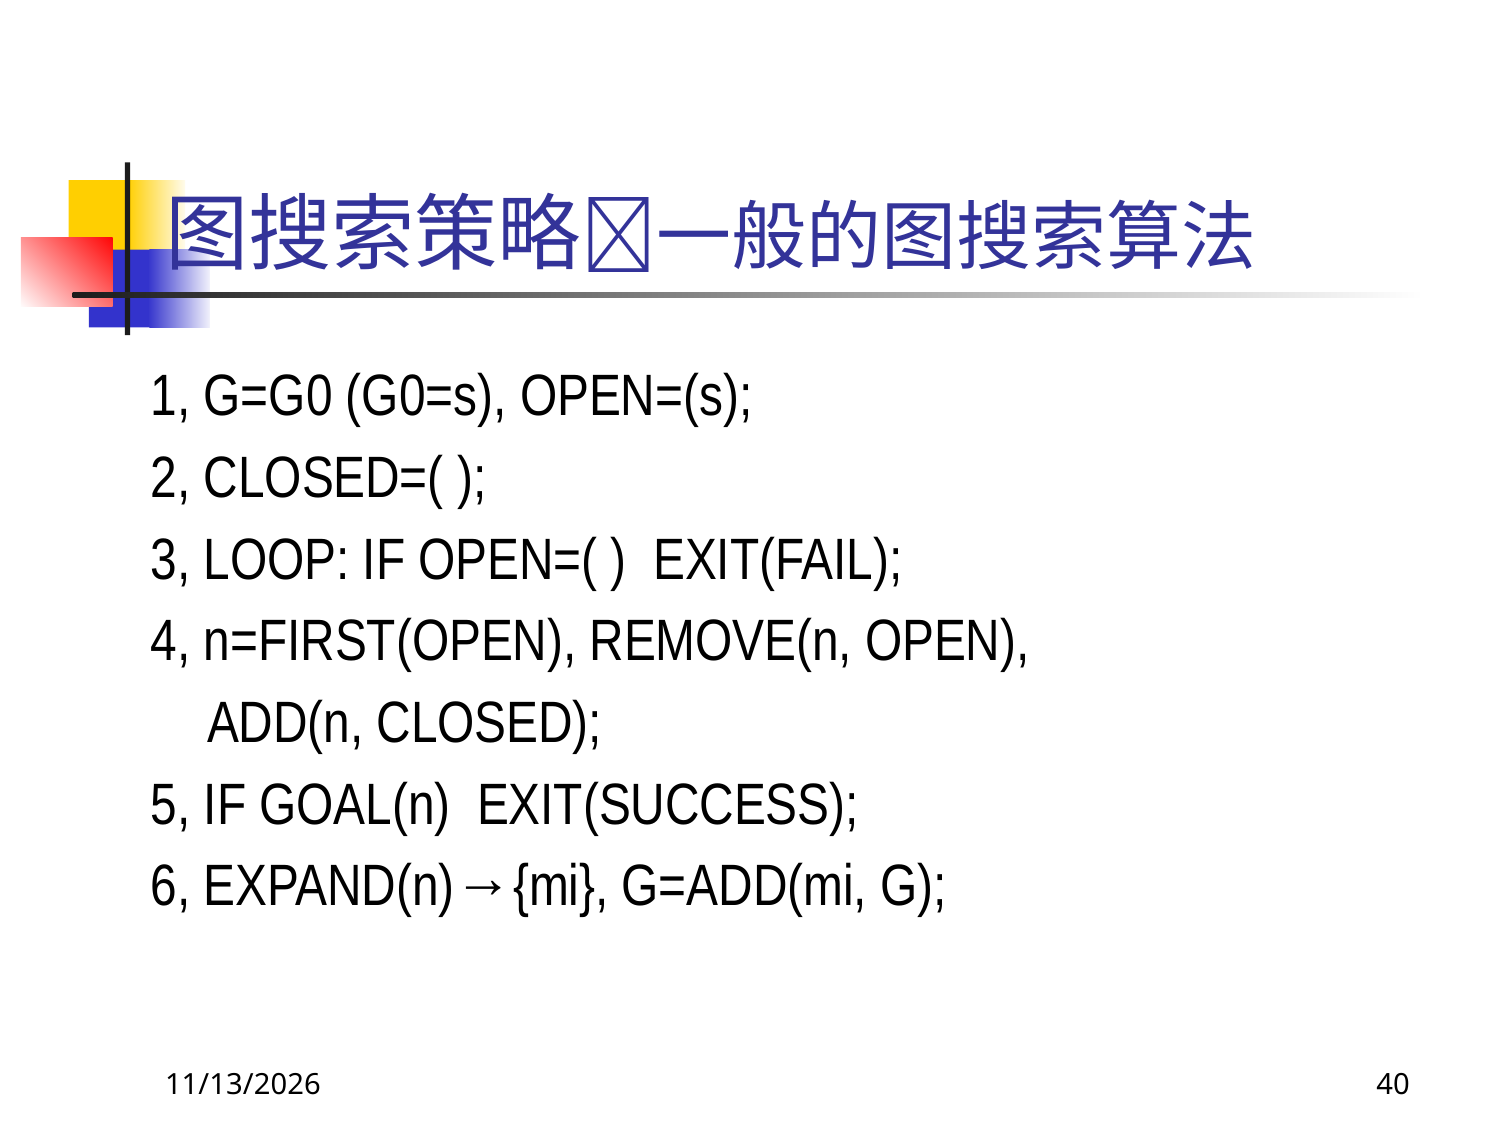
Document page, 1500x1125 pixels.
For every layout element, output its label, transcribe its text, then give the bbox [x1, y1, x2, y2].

list 1, G=G0 (G0=s), OPEN=(s); 2, CLOSED=( ); 3, LOOP: IF OPEN=( ) EXIT(FAIL); 4, n=FIRST(OPEN), REMOVE(n, OPEN), ADD(n, CLOSED); 5, IF GOAL(n) EXIT(SUCCESS); 6, EXPAND(n)→{mi}, G=ADD(mi, G); [135, 349, 1411, 1063]
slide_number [149, 1063, 463, 1113]
title 图搜索策略一般的图搜索算法 [150, 162, 1425, 288]
slide_number 40 [1112, 1037, 1426, 1113]
